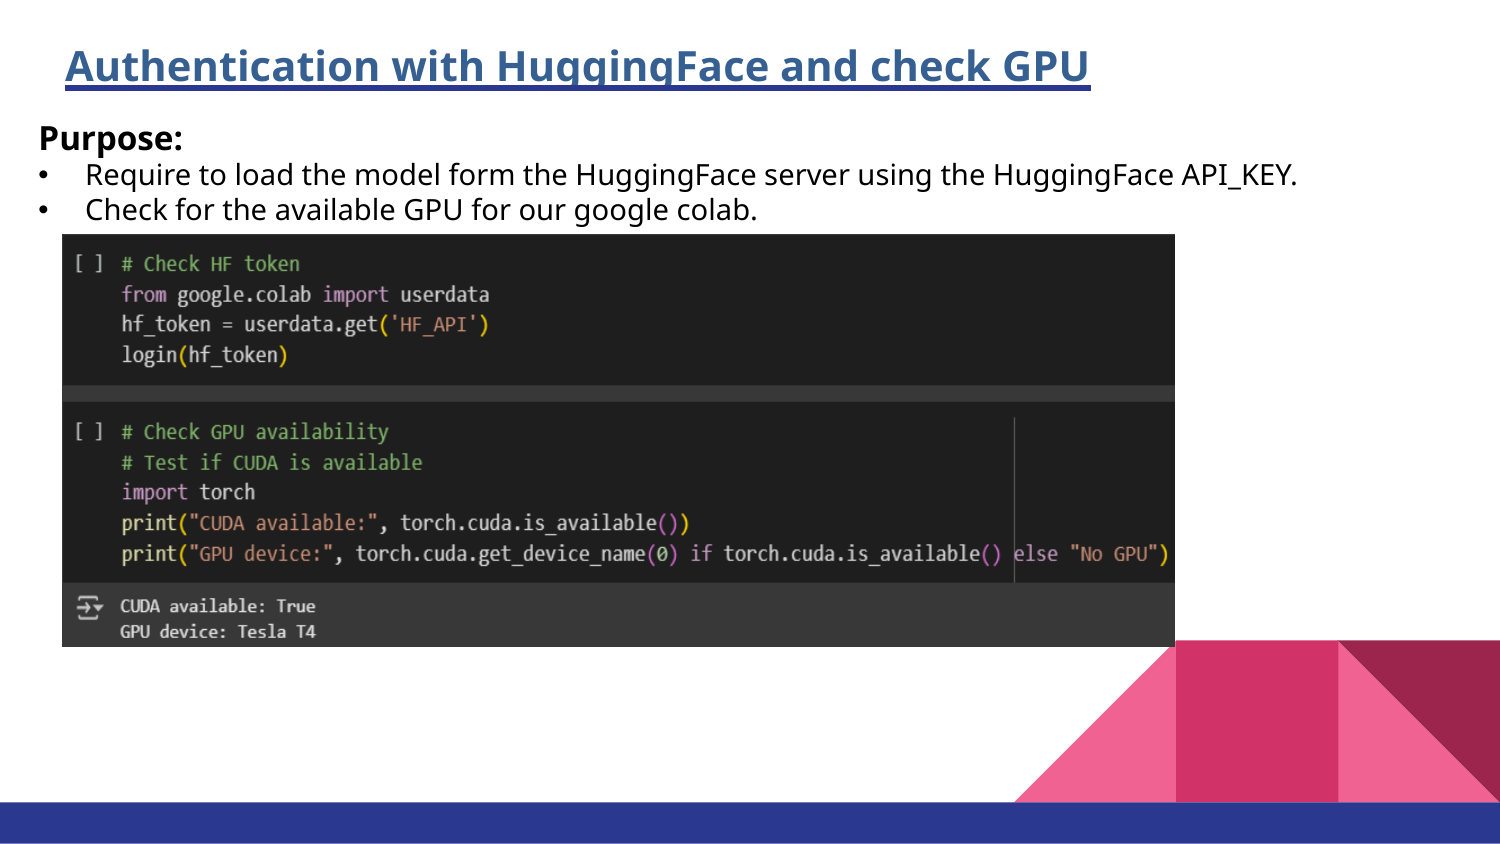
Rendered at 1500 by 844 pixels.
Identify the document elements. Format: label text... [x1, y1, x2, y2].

title Authentication with HuggingFace and check GPU [63, 37, 1437, 181]
picture [62, 234, 1176, 648]
text_box Purpose: Require to load the model form the HuggingFace server using the HuggingFace API_KEY. Check for the available GPU for our google colab. [23, 109, 1314, 274]
